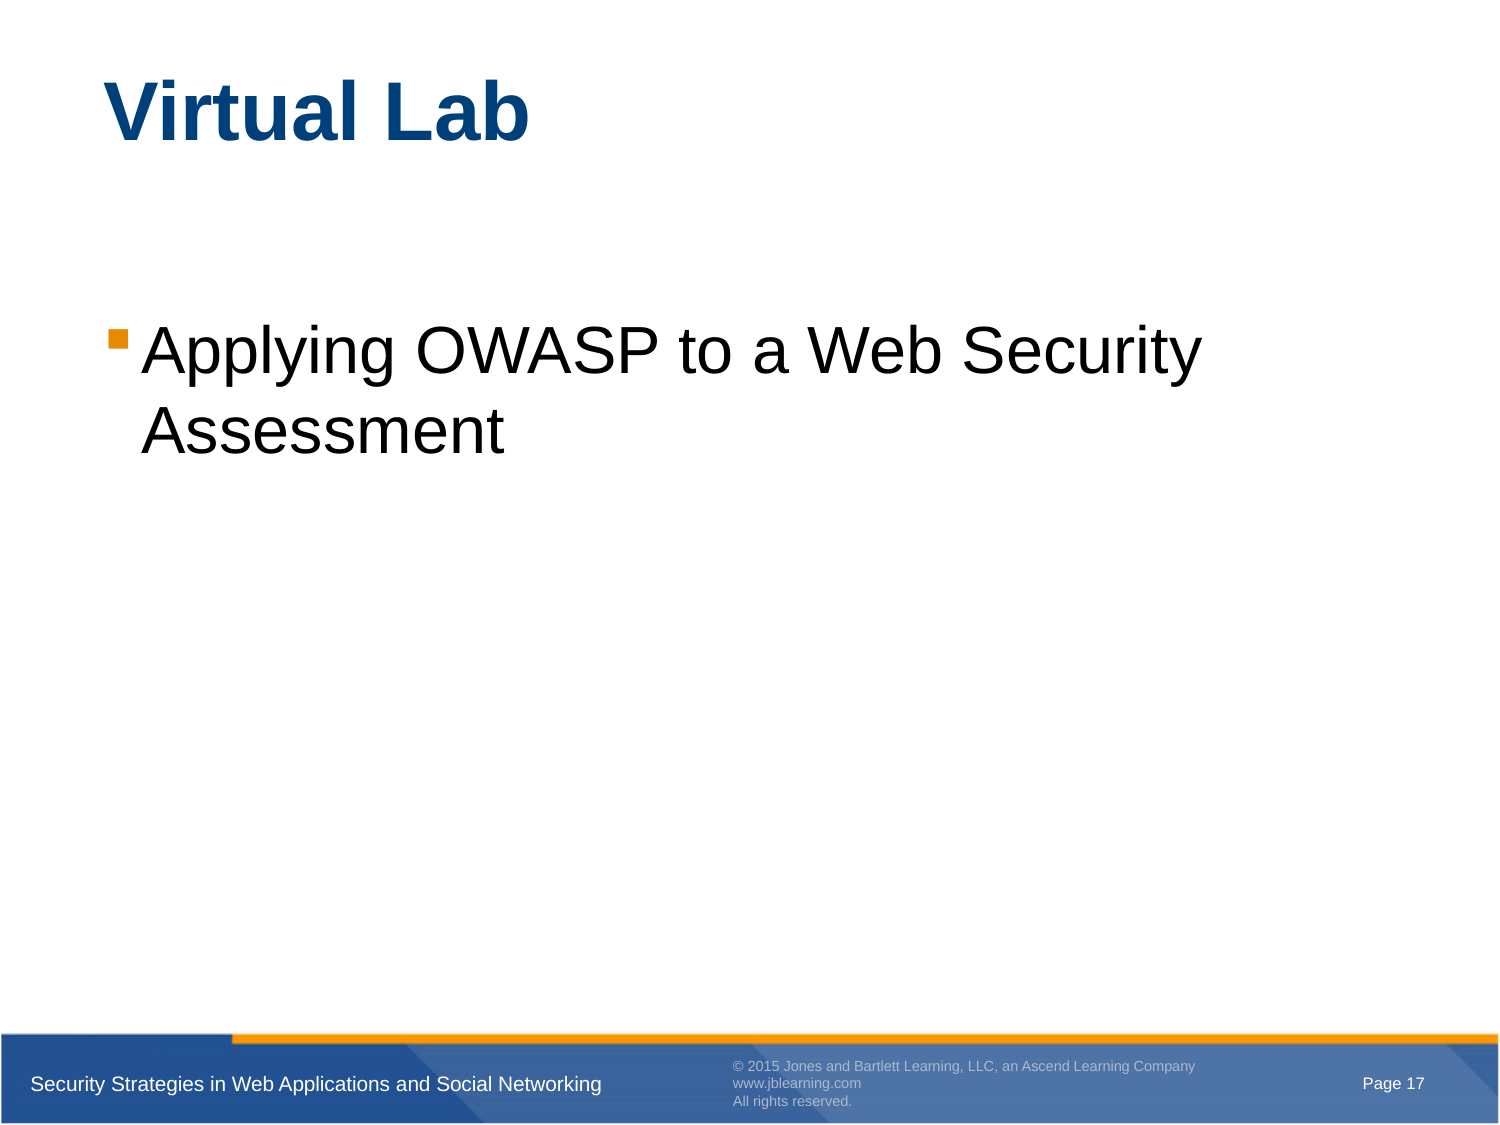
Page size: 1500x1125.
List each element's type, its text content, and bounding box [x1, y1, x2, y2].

text_box Applying OWASP to a Web Security Assessment [88, 299, 1450, 938]
title Virtual Lab [88, 49, 1451, 262]
picture [0, 1032, 1500, 1125]
